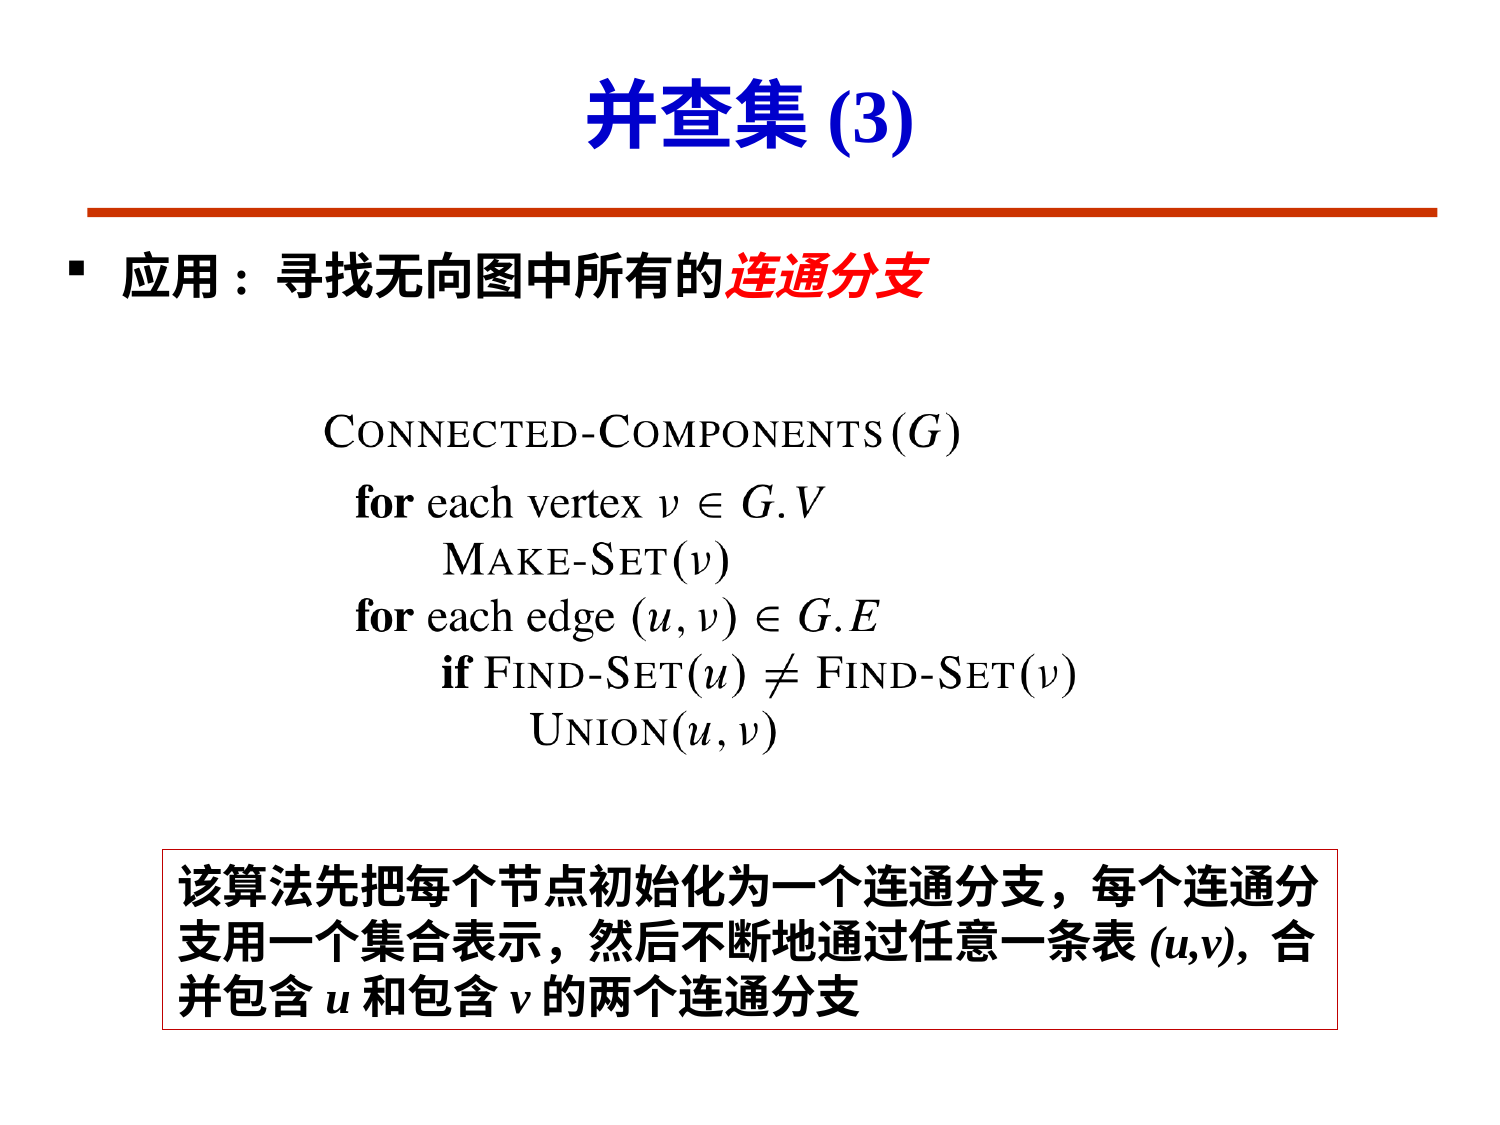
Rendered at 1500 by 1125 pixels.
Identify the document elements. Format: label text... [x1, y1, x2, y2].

picture [324, 412, 1076, 755]
text_box 该算法先把每个节点初始化为一个连通分支，每个连通分支用一个集合表示，然后不断地通过任意一条表(u,v), 合并包含u和包含v的两个连通分支 [162, 849, 1338, 1030]
list 应用: 寻找无向图中所有的连通分支 [50, 237, 1438, 1075]
title 并查集(3) [112, 37, 1388, 188]
